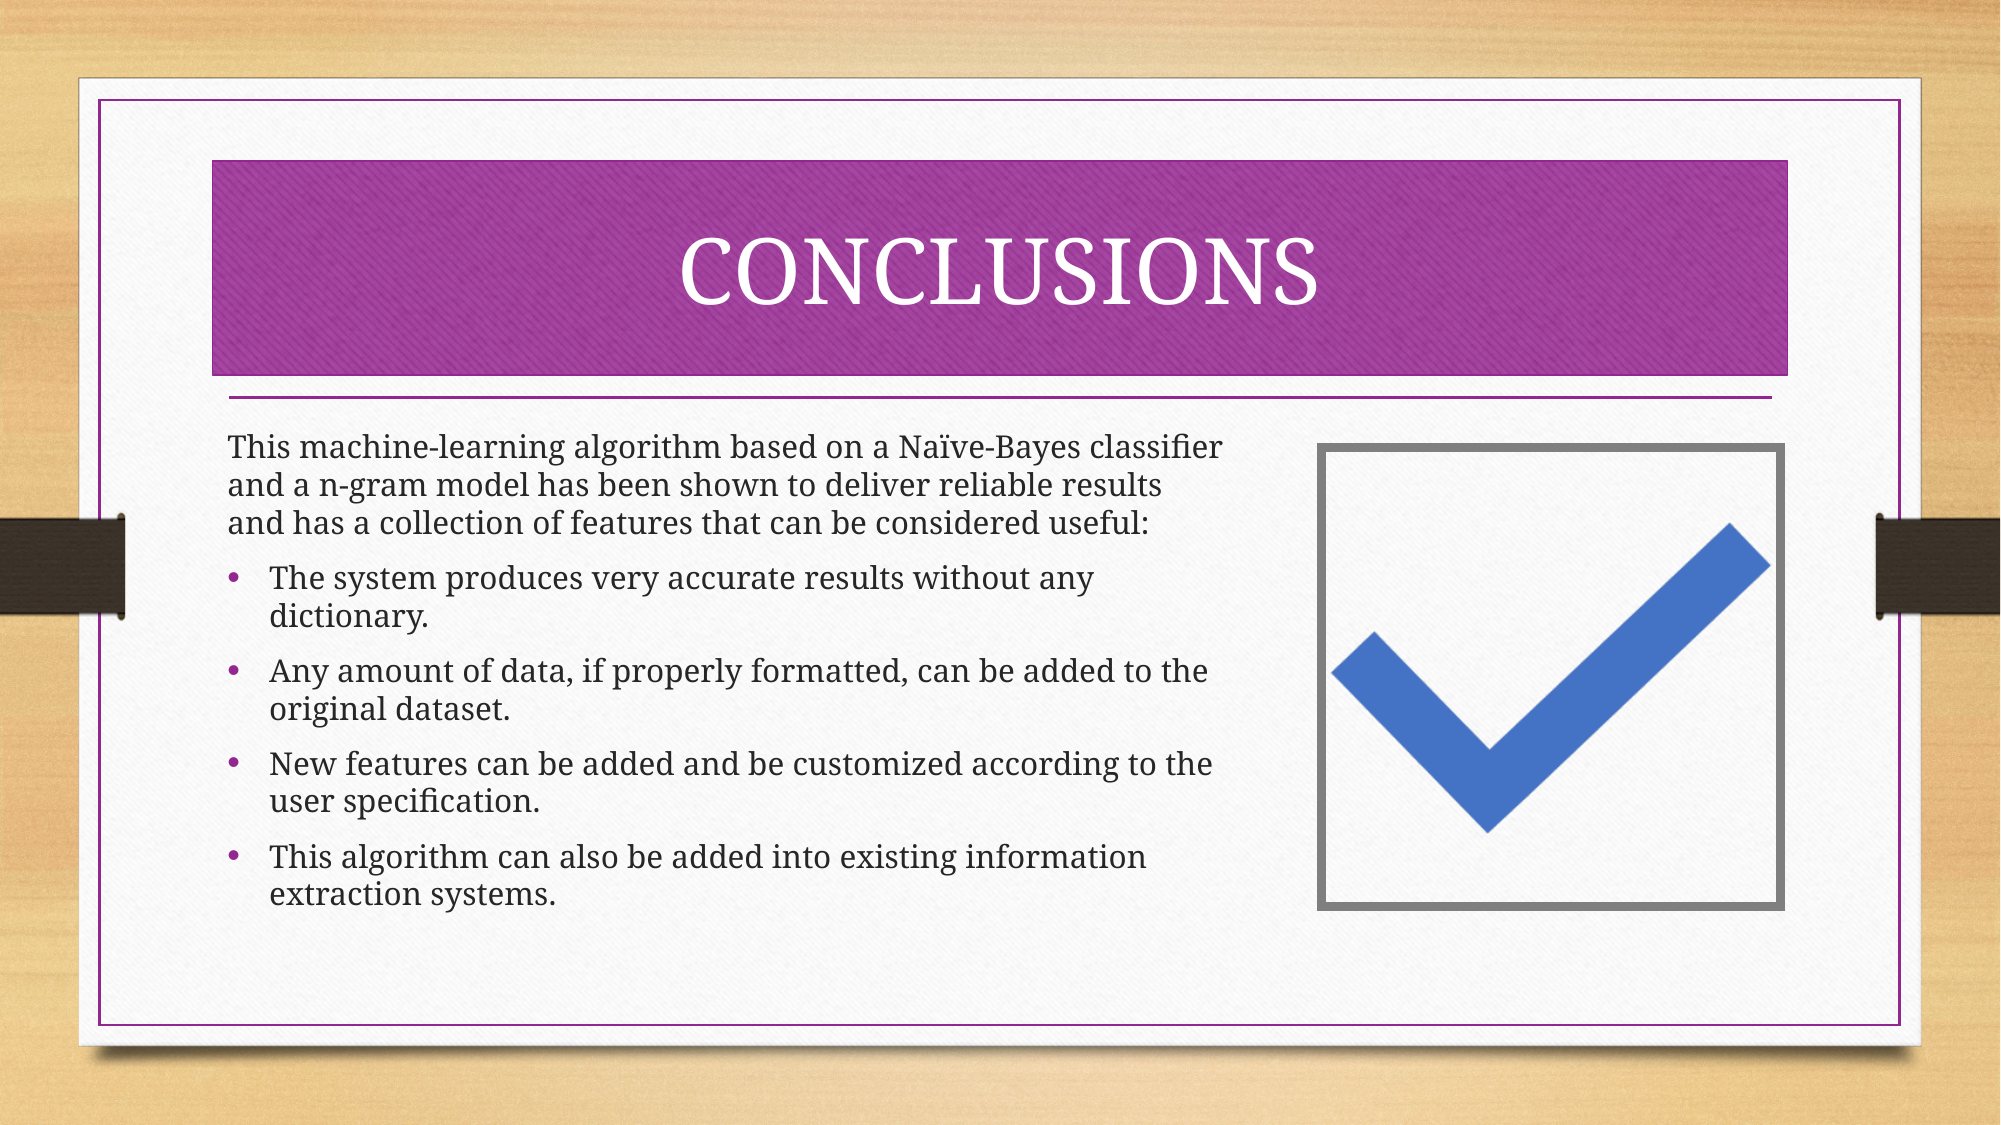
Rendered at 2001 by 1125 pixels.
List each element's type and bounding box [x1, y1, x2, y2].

picture [1325, 452, 1776, 902]
text_box [0, 0, 2000, 1125]
